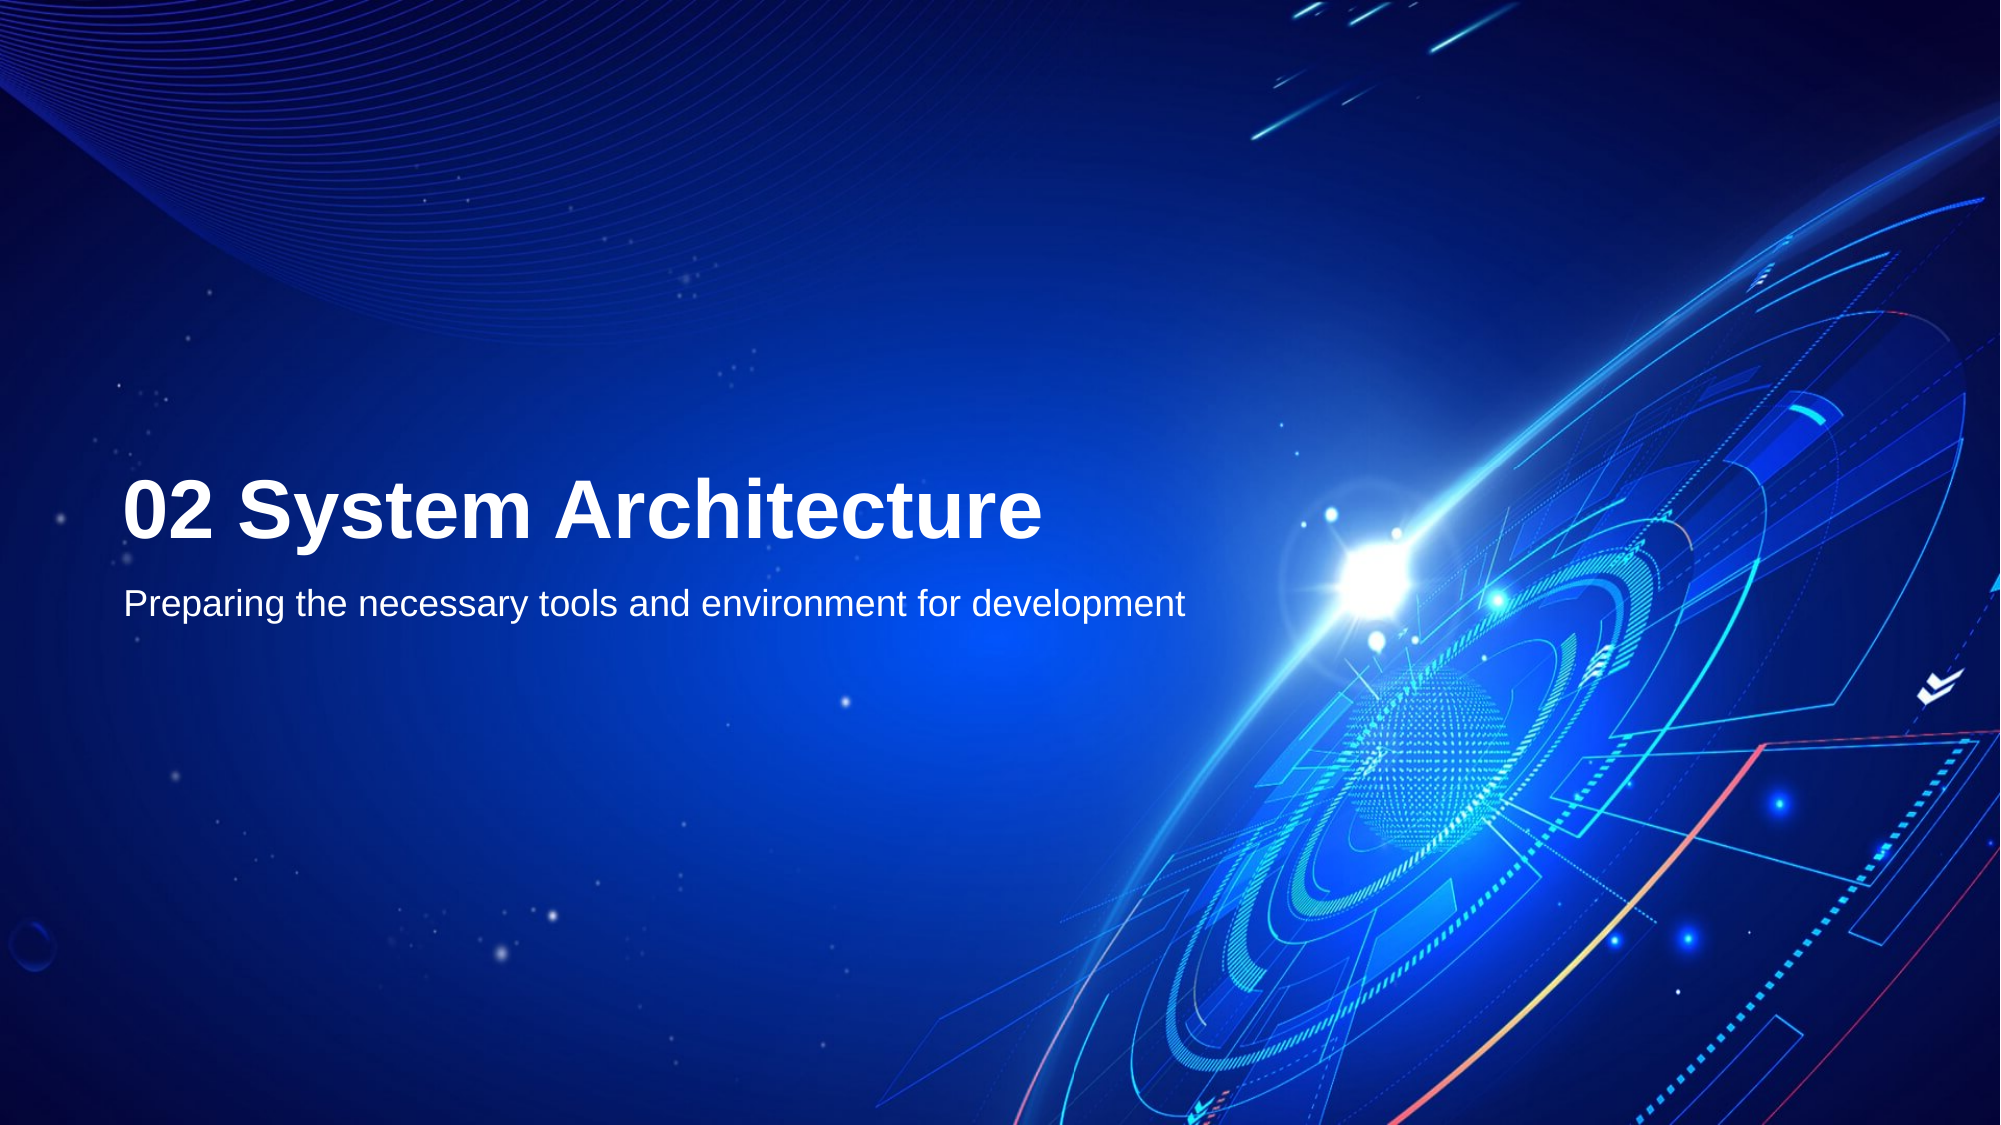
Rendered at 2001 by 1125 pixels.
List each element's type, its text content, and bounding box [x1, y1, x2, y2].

title 02 System Architecture [107, 400, 1275, 563]
picture [0, 0, 2000, 1125]
list Preparing the necessary tools and environment for development [108, 562, 1276, 648]
